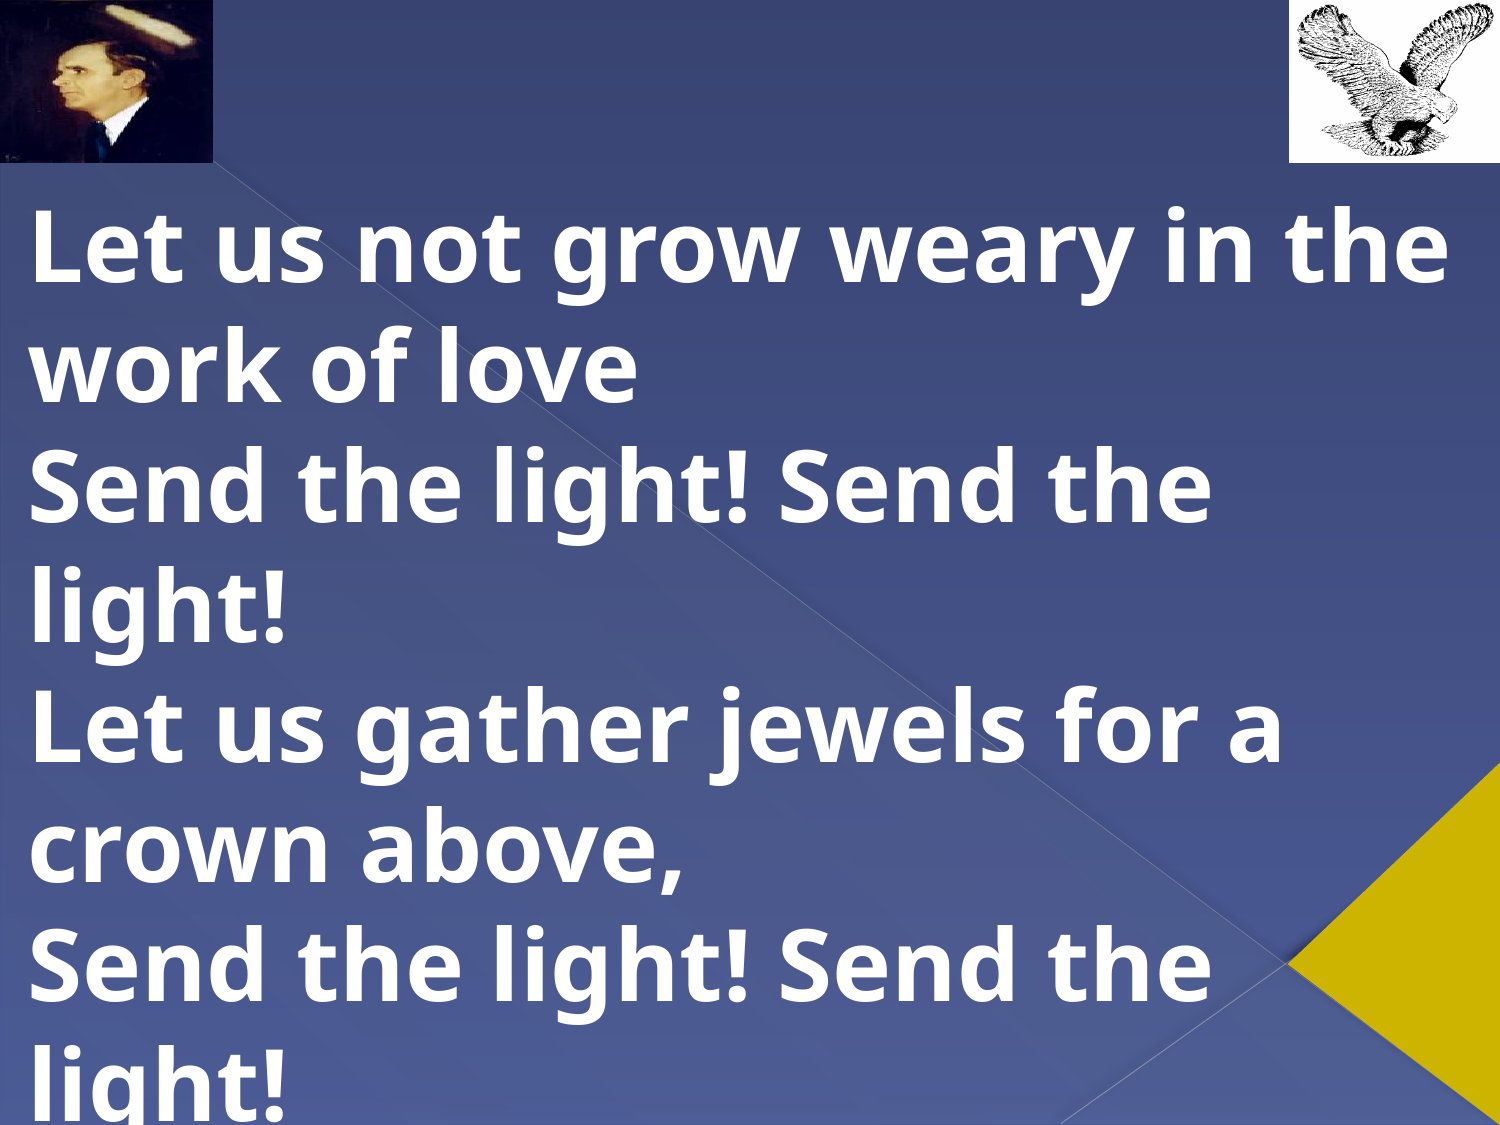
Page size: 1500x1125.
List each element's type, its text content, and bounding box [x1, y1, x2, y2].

text_box Let us not grow weary in the work of love Send the light! Send the light! Let us gather jewels for a crown above, Send the light! Send the light! [12, 174, 1500, 1125]
picture [0, 0, 213, 163]
picture [1288, 0, 1500, 163]
